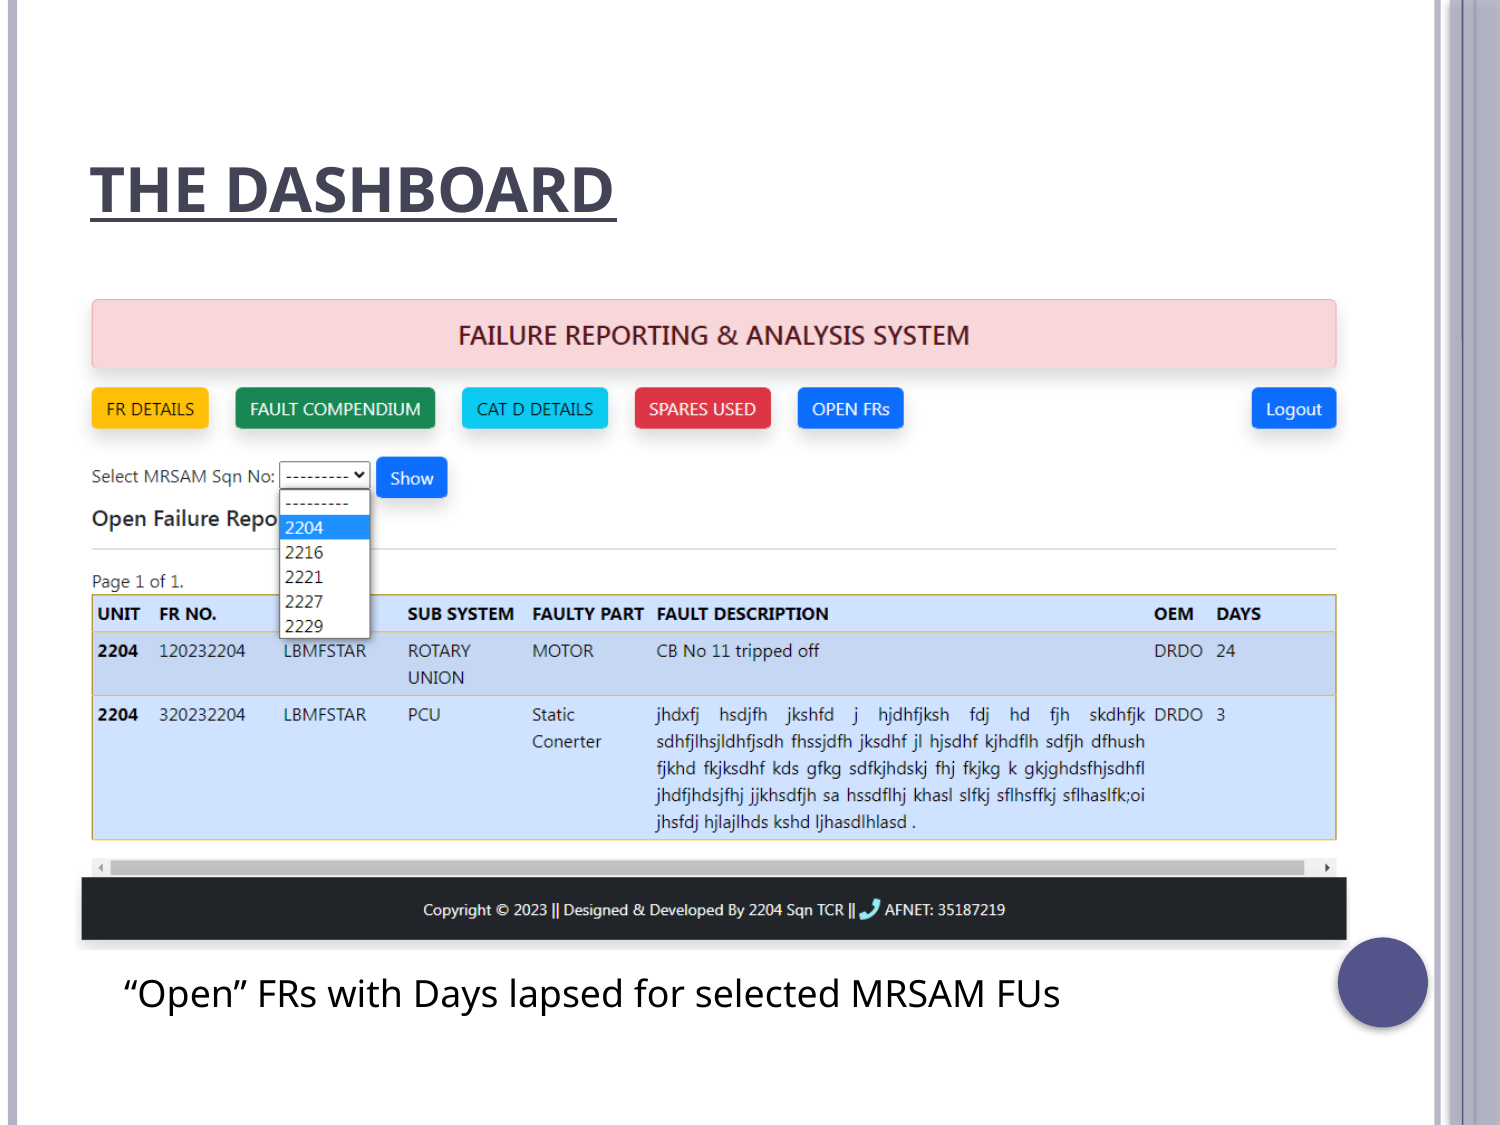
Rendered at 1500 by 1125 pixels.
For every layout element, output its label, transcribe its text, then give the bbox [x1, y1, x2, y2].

text_box “Open” FRs with Days lapsed for selected MRSAM FUs [109, 962, 1087, 1023]
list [74, 299, 1351, 950]
title THE DASHBOARD [75, 45, 1300, 233]
